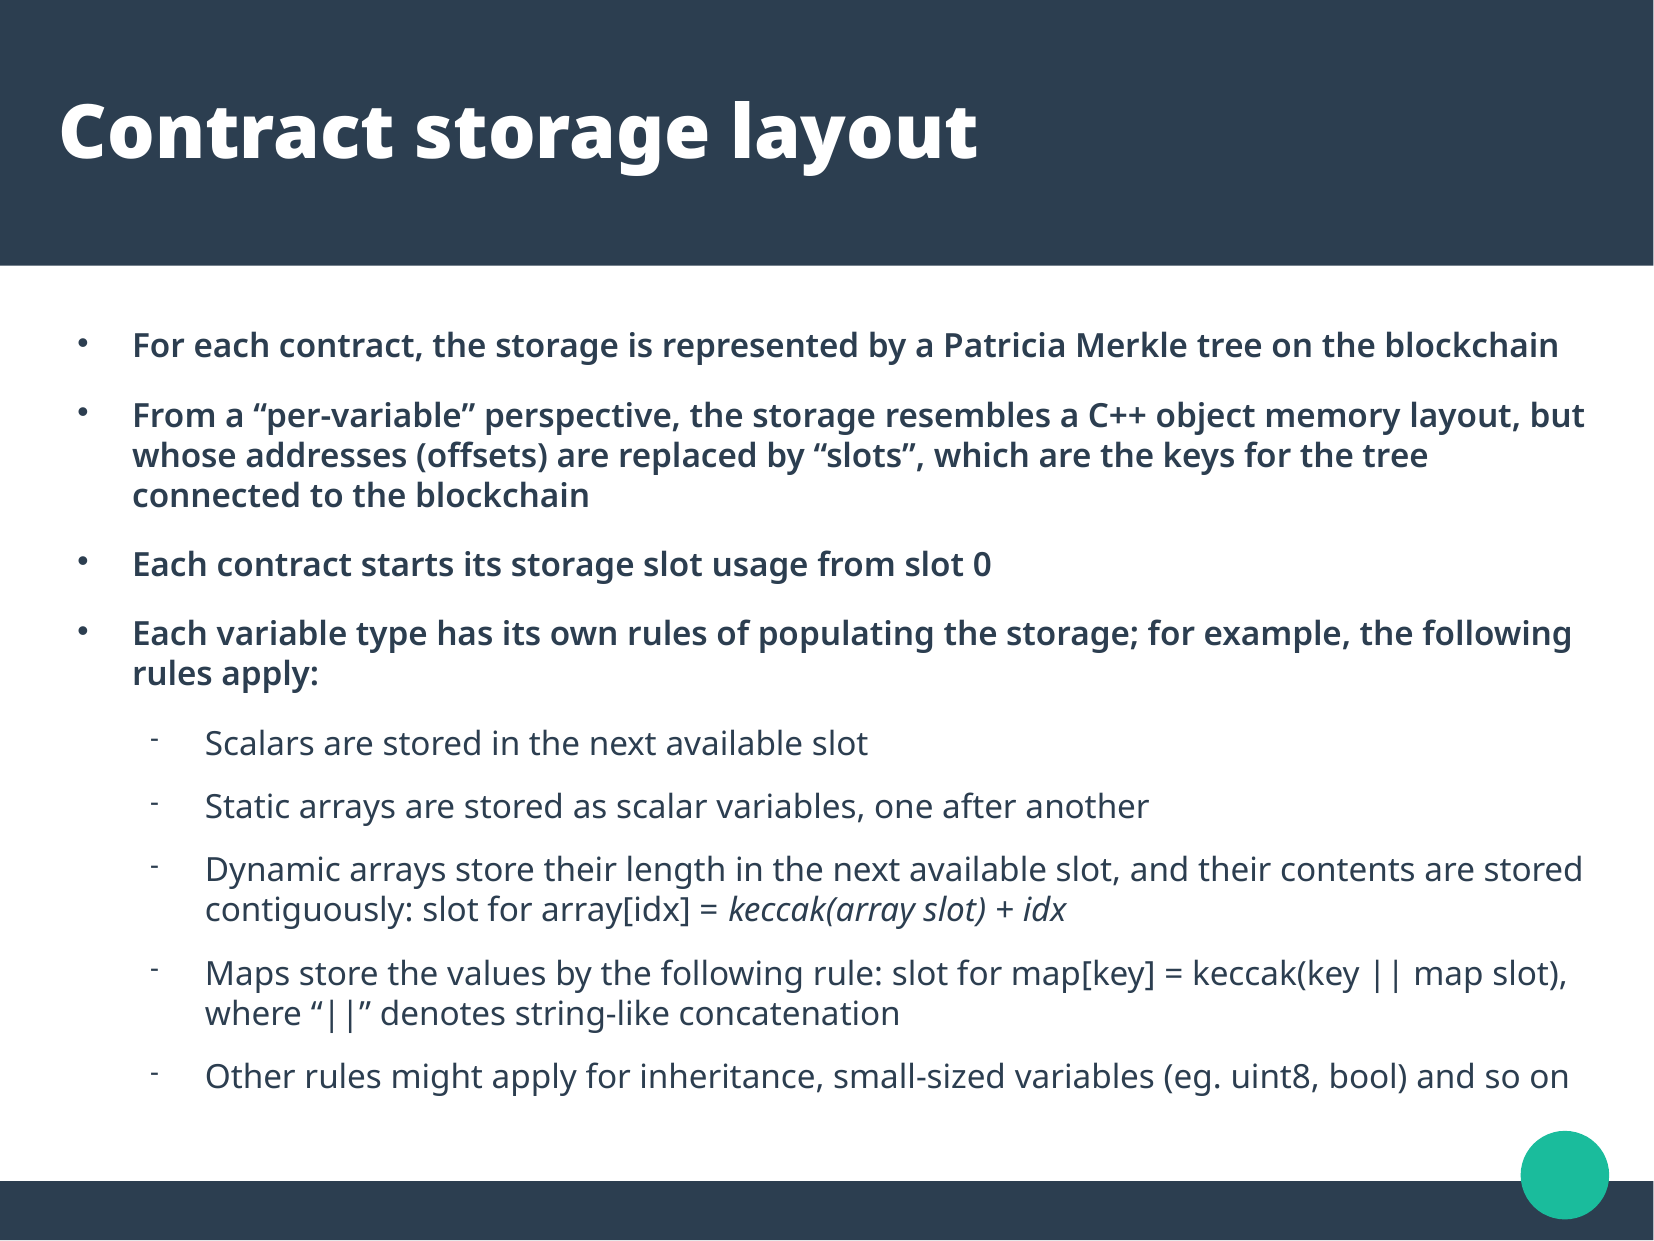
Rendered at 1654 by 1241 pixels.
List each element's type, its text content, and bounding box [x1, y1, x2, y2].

text_box Contract storage layout [58, 49, 1595, 207]
text_box For each contract, the storage is represented by a Patricia Merkle tree on the blockchain From a “per-variable” perspective, the storage resembles a C++ object memory layout, but whose addresses (offsets) are replaced by “slots”, which are the keys for the tree connected to the blockchain Each contract starts its storage slot usage from slot 0 Each variable type has its own rules of populating the storage; for example, the following rules apply: Scalars are stored in the next available slot Static arrays are stored as scalar variables, one after another Dynamic arrays store their length in the next available slot, and their contents are stored contiguously: slot for array[idx] = keccak(array slot) + idx Maps store the values by the following rule: slot for map[key] = keccak(key || map slot), where “||” denotes string-like concatenation Other rules might apply for inheritance, small-sized variables (eg. uint8, bool) and so on [58, 324, 1595, 1152]
